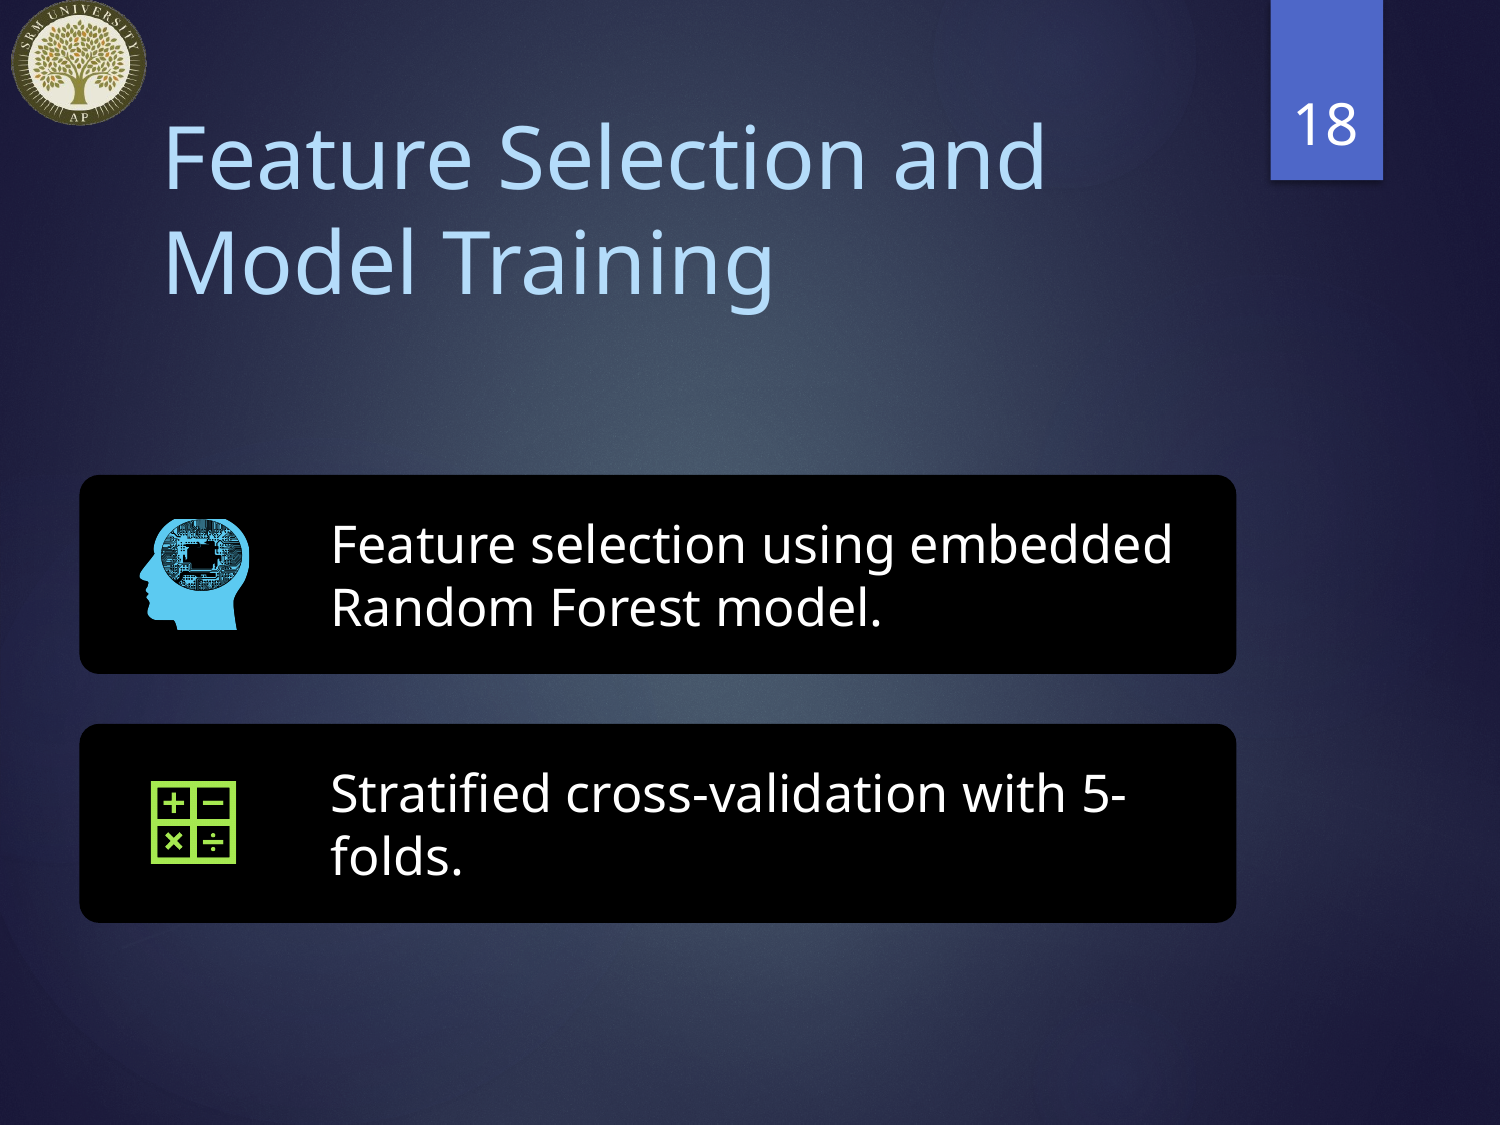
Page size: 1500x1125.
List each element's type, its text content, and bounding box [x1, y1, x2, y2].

picture [11, 0, 147, 127]
slide_number 18 [1273, 48, 1377, 175]
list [79, 366, 1237, 1032]
title Feature Selection and Model Training [146, 94, 1304, 324]
